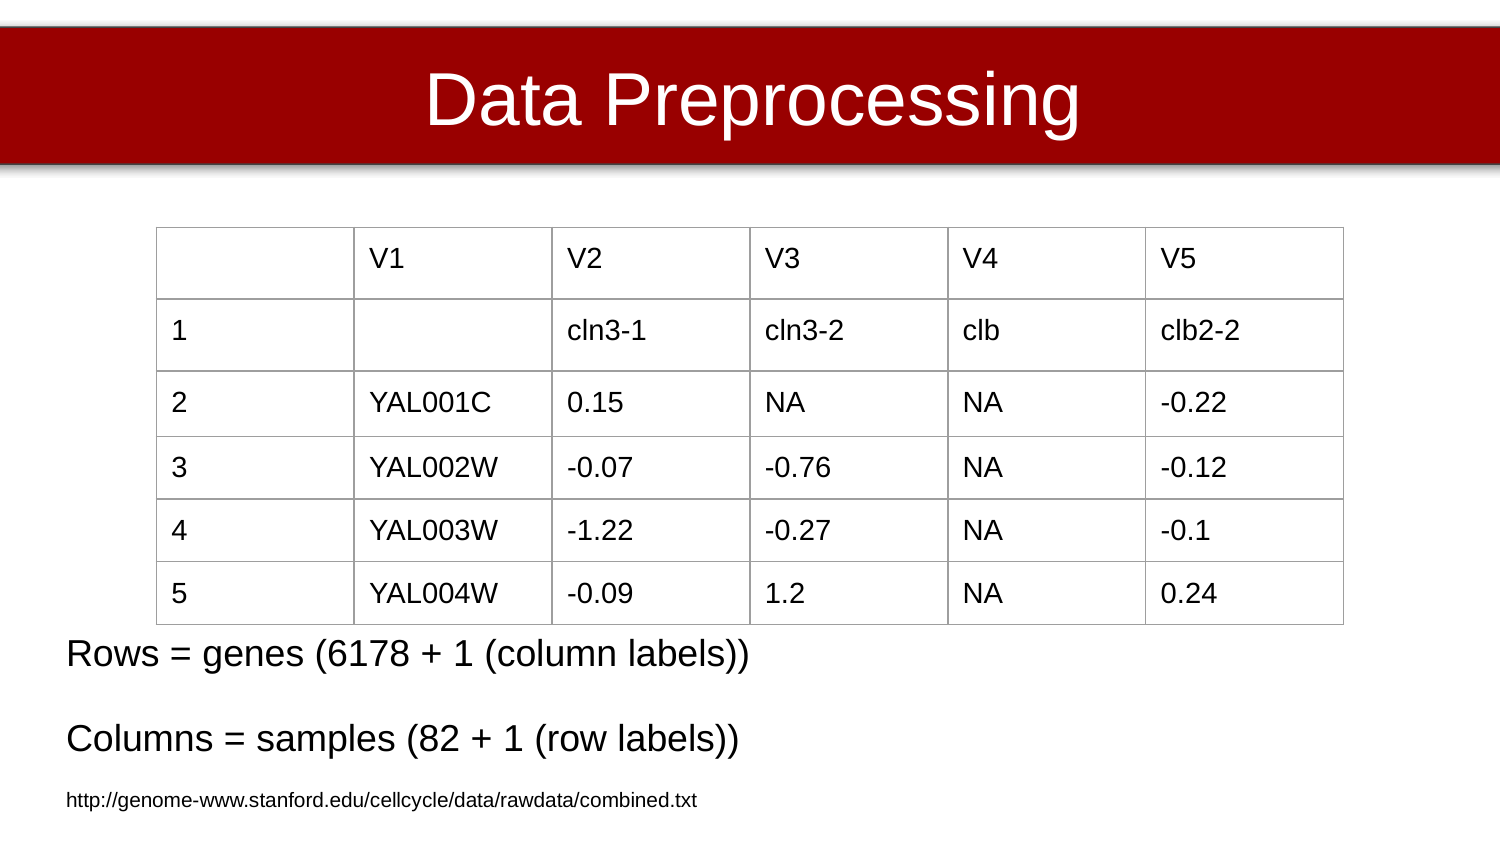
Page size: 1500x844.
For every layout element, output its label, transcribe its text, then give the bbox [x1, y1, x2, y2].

table_cell YAL002W [355, 437, 551, 498]
table_cell YAL003W [355, 500, 551, 561]
table_cell cln3-2 [751, 300, 947, 370]
table_cell 0.15 [553, 372, 749, 436]
table_cell cln3-1 [553, 300, 749, 370]
table_cell NA [949, 437, 1145, 498]
table_cell 2 [157, 372, 353, 436]
table_cell 1 [157, 300, 353, 370]
table_header V3 [751, 228, 947, 298]
table_cell clb2-2 [1146, 300, 1343, 370]
text_box Data Preprocessing [0, 27, 1500, 165]
table_cell -0.07 [553, 437, 749, 498]
table_header V5 [1146, 228, 1343, 298]
table_cell 1.2 [751, 562, 947, 624]
table_cell -0.1 [1146, 500, 1343, 561]
table_cell clb [949, 300, 1145, 370]
table_header V2 [553, 228, 749, 298]
table_cell 3 [157, 437, 353, 498]
table_cell [355, 300, 551, 370]
table_cell YAL001C [355, 372, 551, 436]
table_cell NA [949, 500, 1145, 561]
table_cell -0.22 [1146, 372, 1343, 436]
table_cell -0.09 [553, 562, 749, 624]
table_cell 5 [157, 562, 353, 624]
table_header V4 [949, 228, 1145, 298]
table_cell 4 [157, 500, 353, 561]
table_cell NA [751, 372, 947, 436]
table_header [157, 228, 353, 298]
table_cell 0.24 [1146, 562, 1343, 624]
table_cell NA [949, 372, 1145, 436]
table_cell -0.27 [751, 500, 947, 561]
text_box http://genome-www.stanford.edu/cellcycle/data/rawdata/combined.txt [51, 771, 1449, 814]
table_cell YAL004W [355, 562, 551, 624]
table_cell NA [949, 562, 1145, 624]
table_cell -0.76 [751, 437, 947, 498]
table_cell -0.12 [1146, 437, 1343, 498]
table_cell -1.22 [553, 500, 749, 561]
table_header V1 [355, 228, 551, 298]
text_box Rows = genes (6178 + 1 (column labels)) Columns = samples (82 + 1 (row labels)) [51, 188, 1449, 750]
